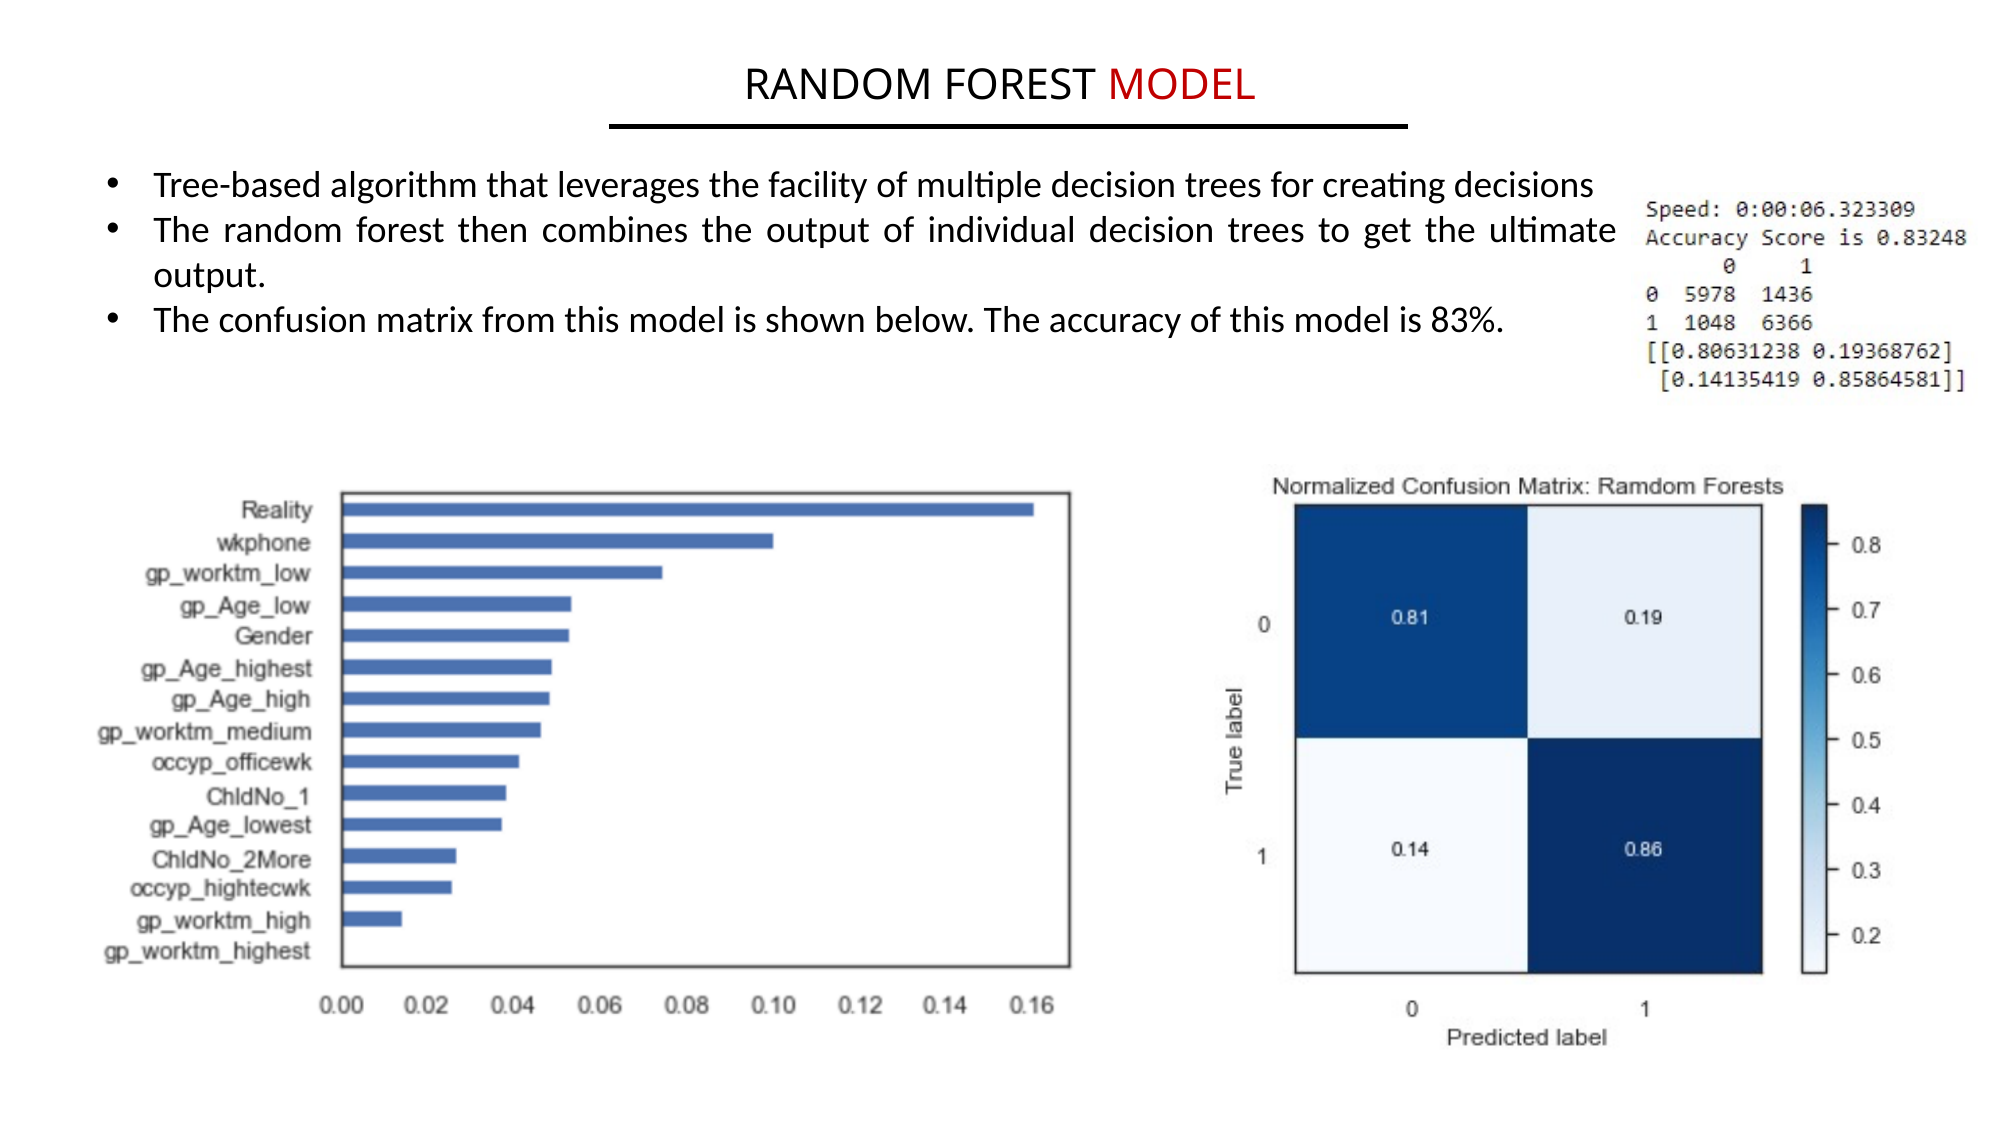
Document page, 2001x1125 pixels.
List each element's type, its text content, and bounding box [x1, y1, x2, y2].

title RANDOM FOREST MODEL [528, 54, 1472, 117]
picture [35, 464, 1123, 1068]
text_box Tree-based algorithm that leverages the facility of multiple decision trees for creating decisions The random forest then combines the output of individual decision trees to get the ultimate output. The confusion matrix from this model is shown below. The accuracy of this model is 83%. [91, 152, 1632, 347]
picture [1214, 464, 1897, 1062]
picture [1631, 192, 1983, 408]
